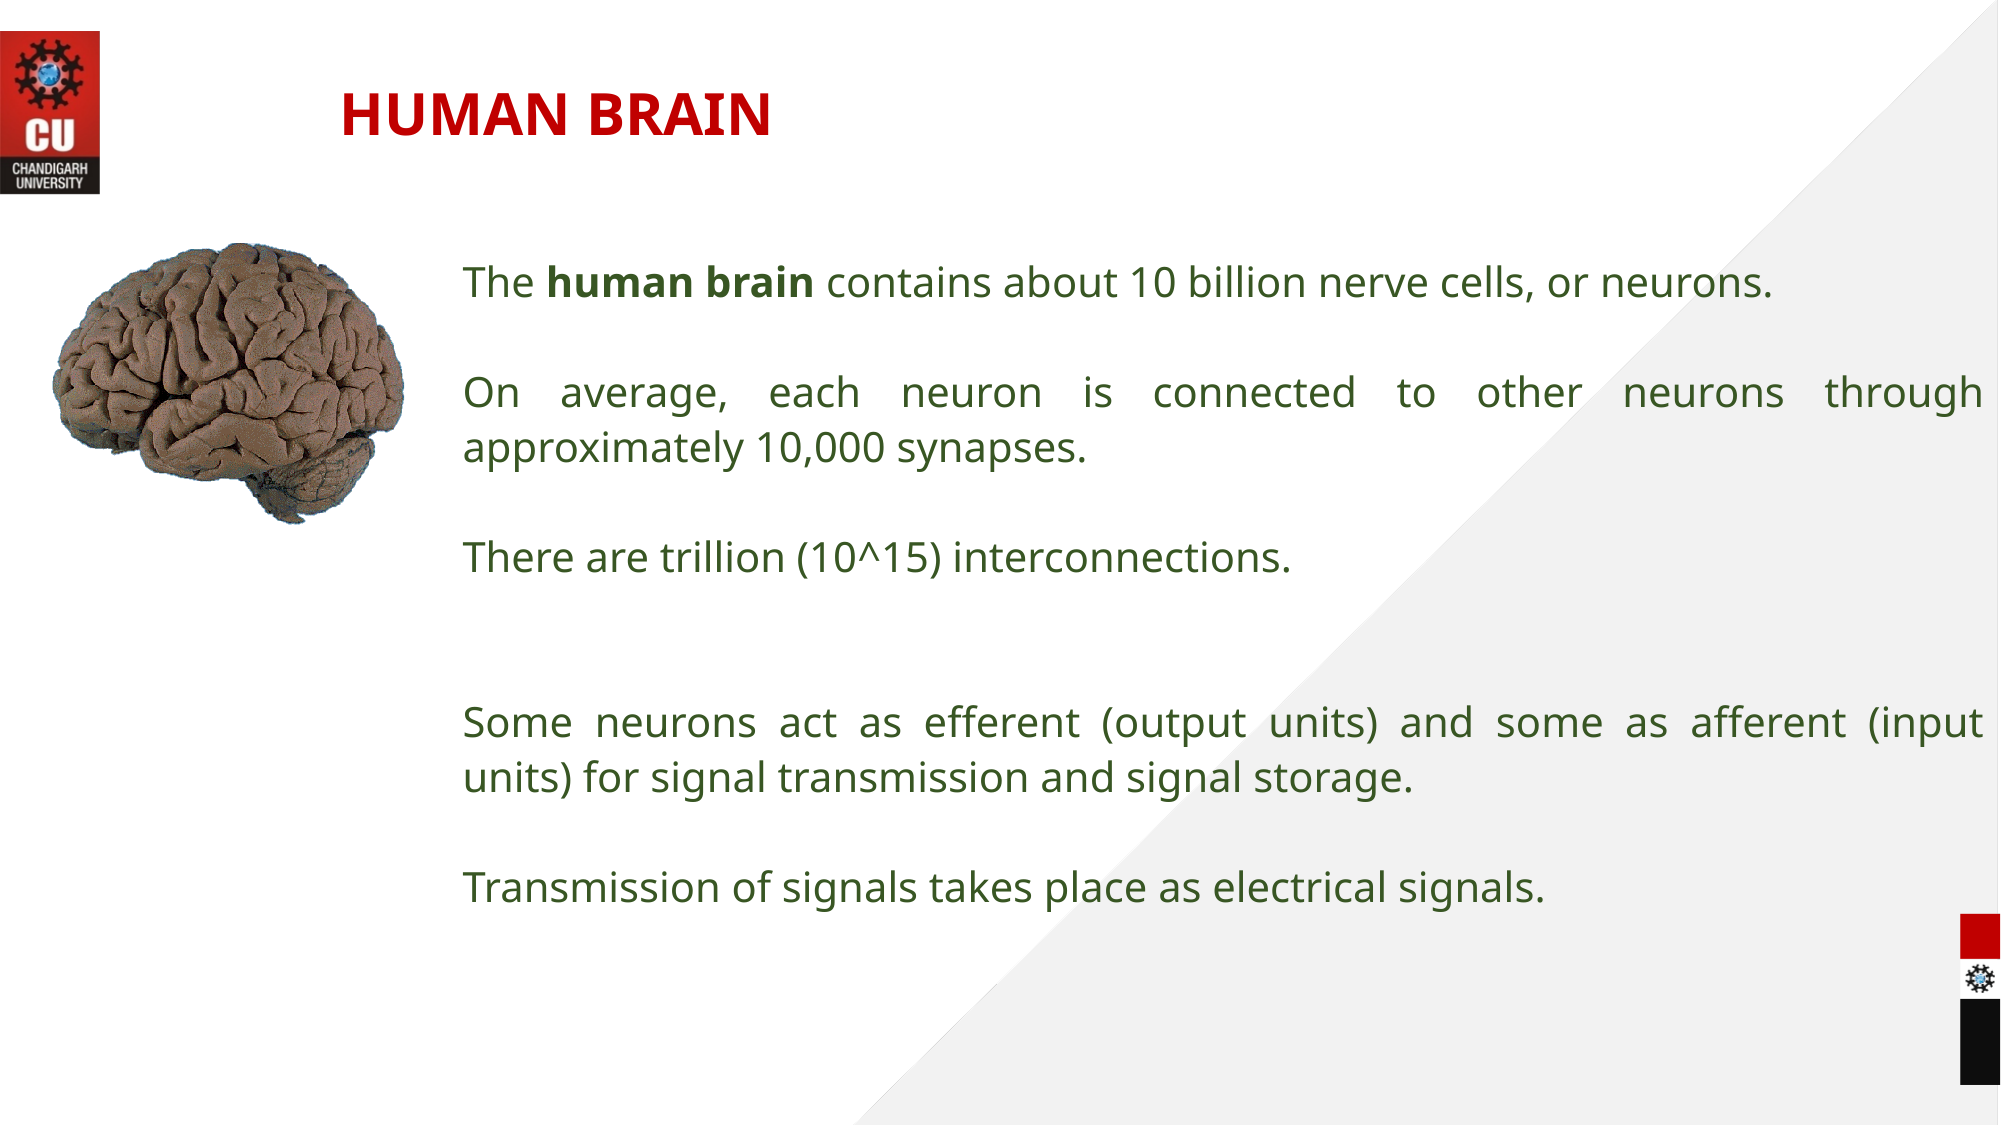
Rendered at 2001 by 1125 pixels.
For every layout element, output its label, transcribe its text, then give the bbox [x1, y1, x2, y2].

text_box The human brain contains about 10 billion nerve cells, or neurons. On average, each neuron is connected to other neurons through approximately 10,000 synapses. There are trillion (10^15) interconnections. Some neurons act as efferent (output units) and some as afferent (input units) for signal transmission and signal storage. Transmission of signals takes place as electrical signals. [447, 243, 2000, 973]
picture [0, 0, 2001, 1125]
text_box HUMAN BRAIN [324, 69, 1488, 154]
